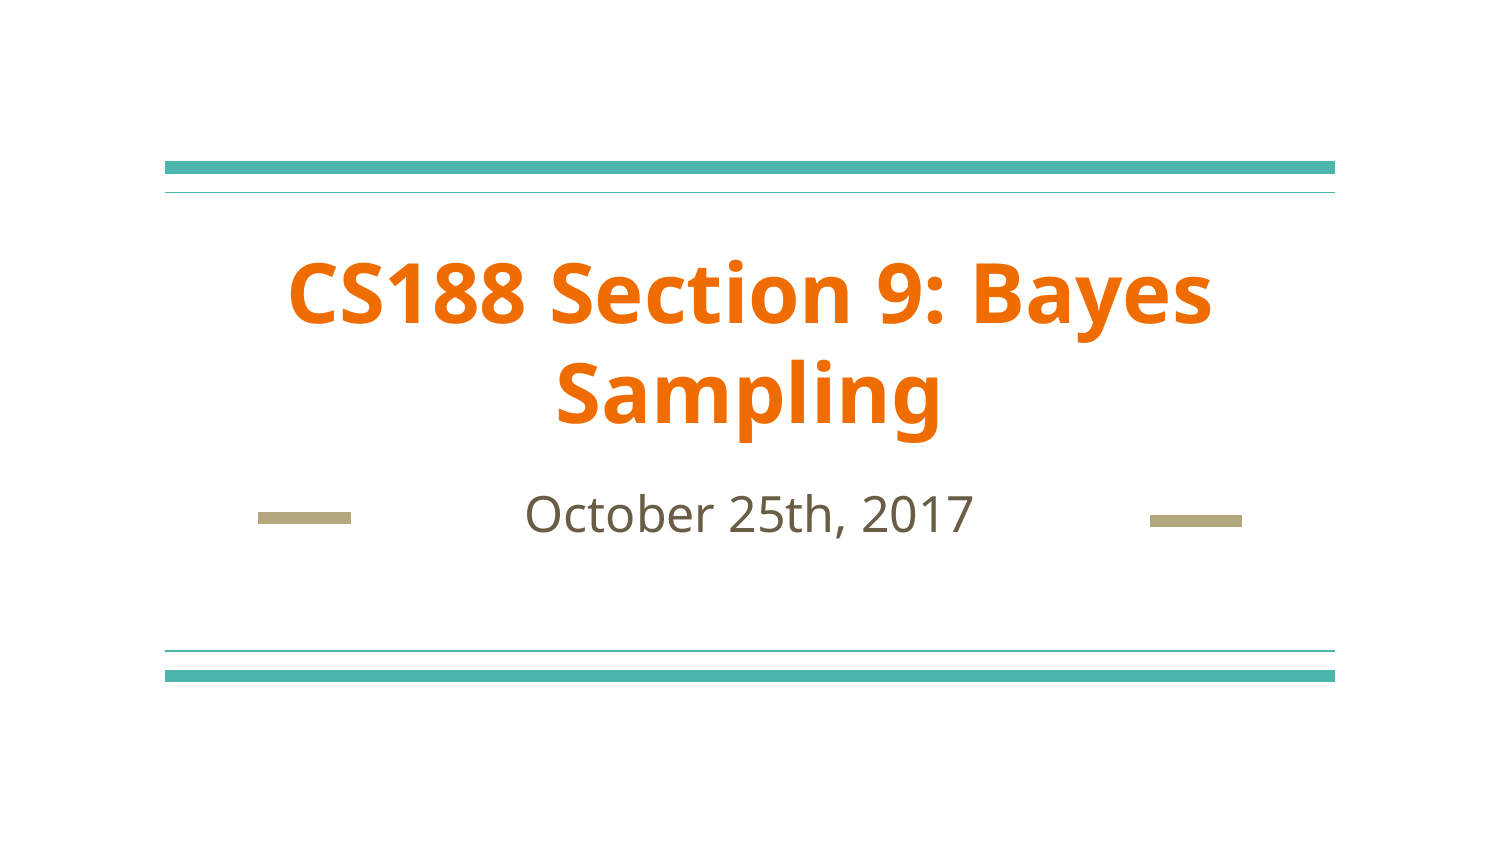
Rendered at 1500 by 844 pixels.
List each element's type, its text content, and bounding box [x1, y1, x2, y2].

title CS188 Section 9: Bayes Sampling [164, 287, 1336, 456]
subtitle October 25th, 2017 [350, 467, 1150, 598]
